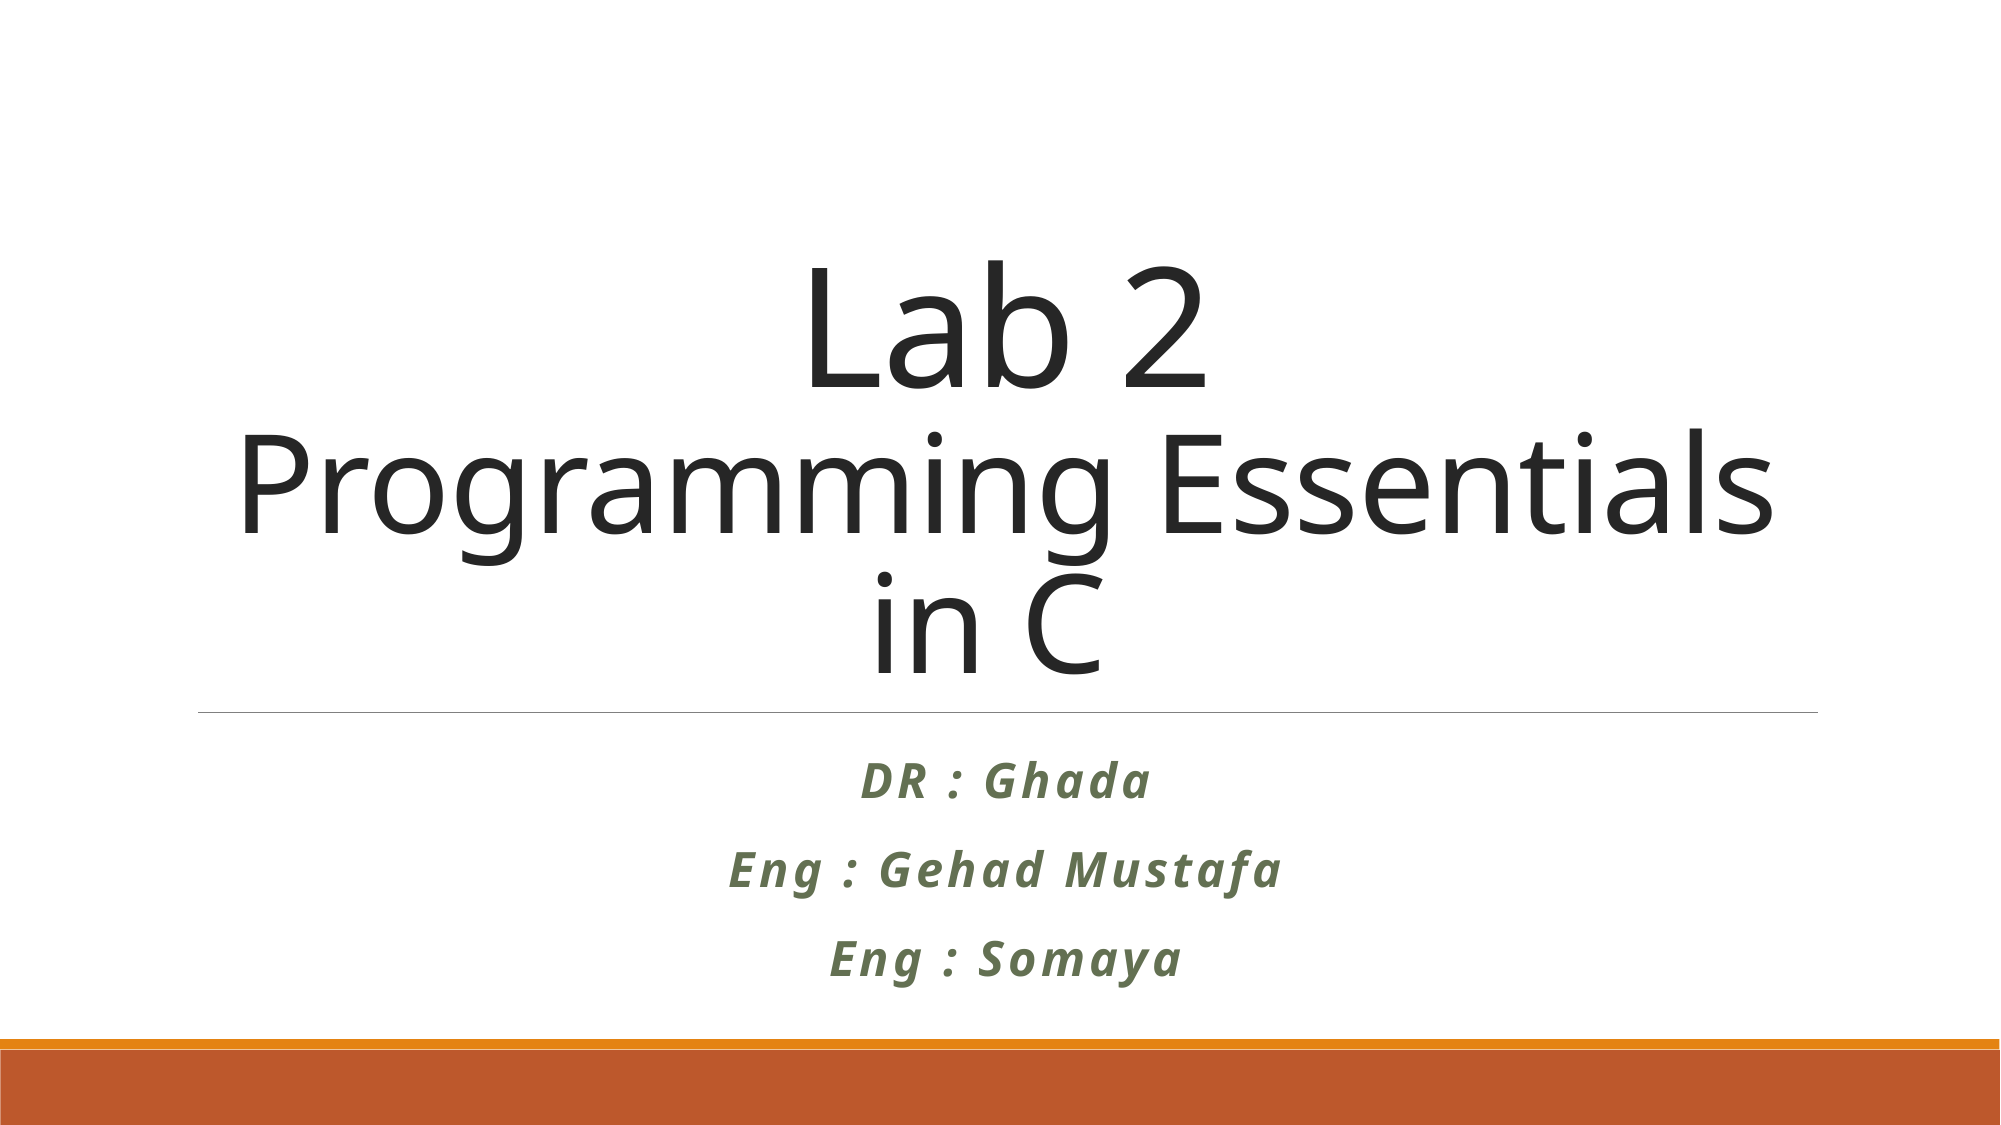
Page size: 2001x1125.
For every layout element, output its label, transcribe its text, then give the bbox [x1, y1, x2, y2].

title Lab 2 Programming Essentials in C [180, 124, 1830, 710]
subtitle DR : Ghada Eng : Gehad Mustafa Eng : Somaya [180, 730, 1831, 995]
